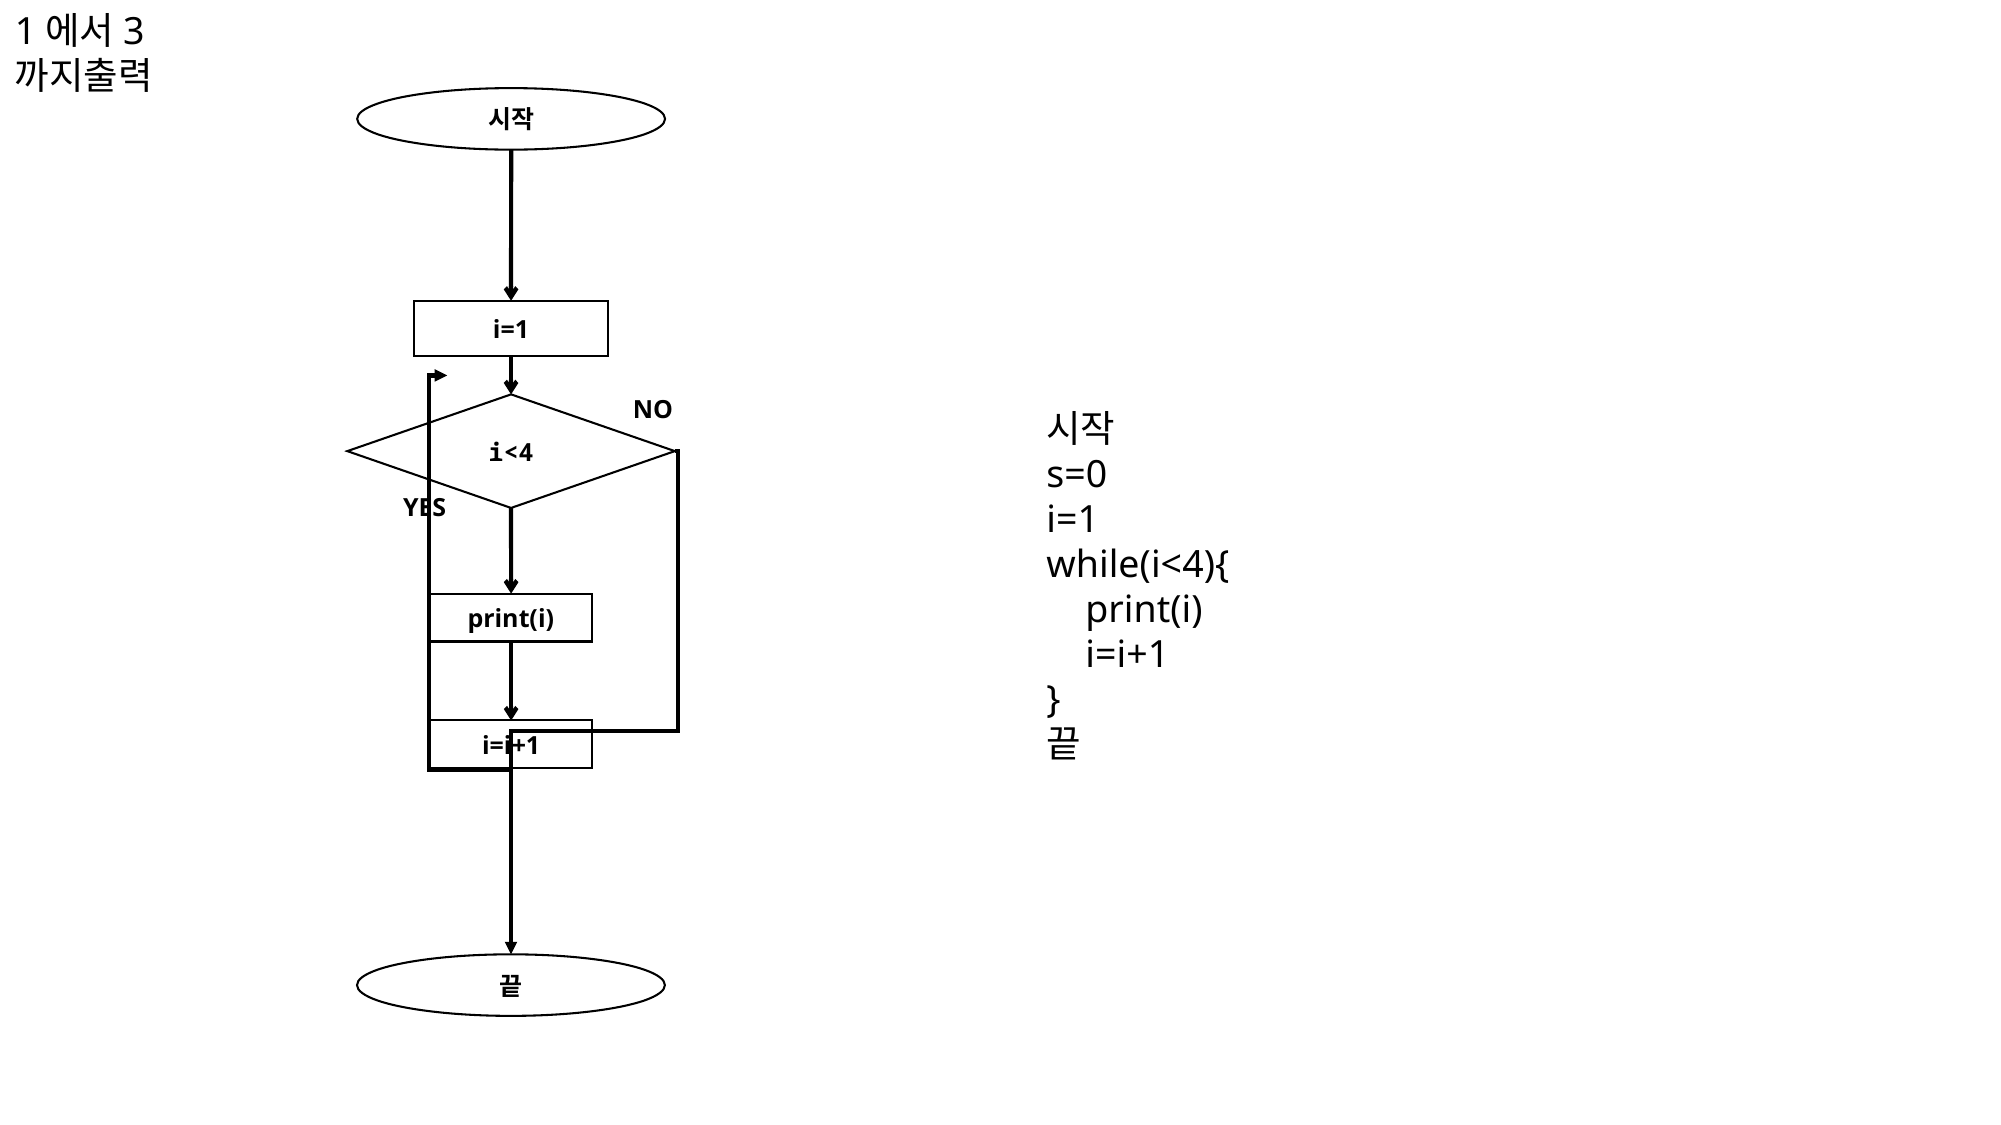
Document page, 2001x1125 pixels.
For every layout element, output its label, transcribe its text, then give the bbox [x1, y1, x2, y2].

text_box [510, 604, 675, 955]
text_box i<4 [344, 422, 427, 480]
text_box 1에서3까지출력 [0, 0, 236, 105]
text_box i=1 [413, 300, 609, 357]
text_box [510, 451, 675, 539]
text_box 시작 s=0 i=1 while(i<4){ print(i) i=i+1 } 끝 [1031, 397, 1619, 773]
text_box YES [431, 483, 462, 529]
text_box 끝 [355, 953, 666, 1017]
text_box NO [618, 386, 692, 432]
text_box i<4 [431, 393, 675, 509]
text_box print(i) [431, 604, 510, 643]
text_box i=i+1 [431, 719, 510, 767]
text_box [282, 539, 676, 604]
text_box 시작 [356, 87, 667, 151]
text_box YES [388, 483, 427, 529]
